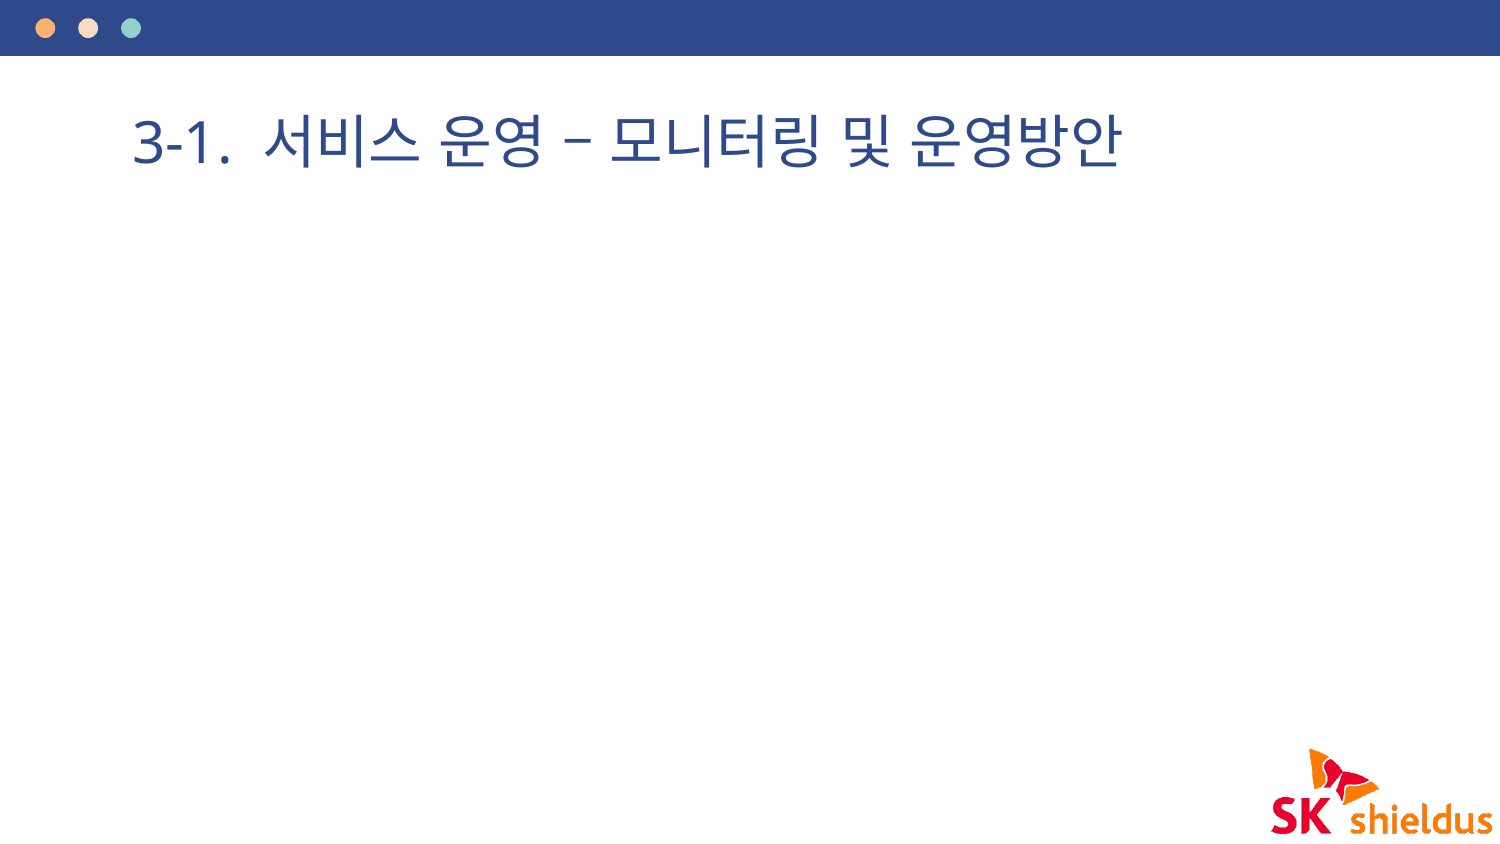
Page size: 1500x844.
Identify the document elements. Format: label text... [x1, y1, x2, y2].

title 3-1. 서비스 운영 – 모니터링 및 운영방안 [117, 90, 1383, 167]
picture [1271, 749, 1492, 834]
